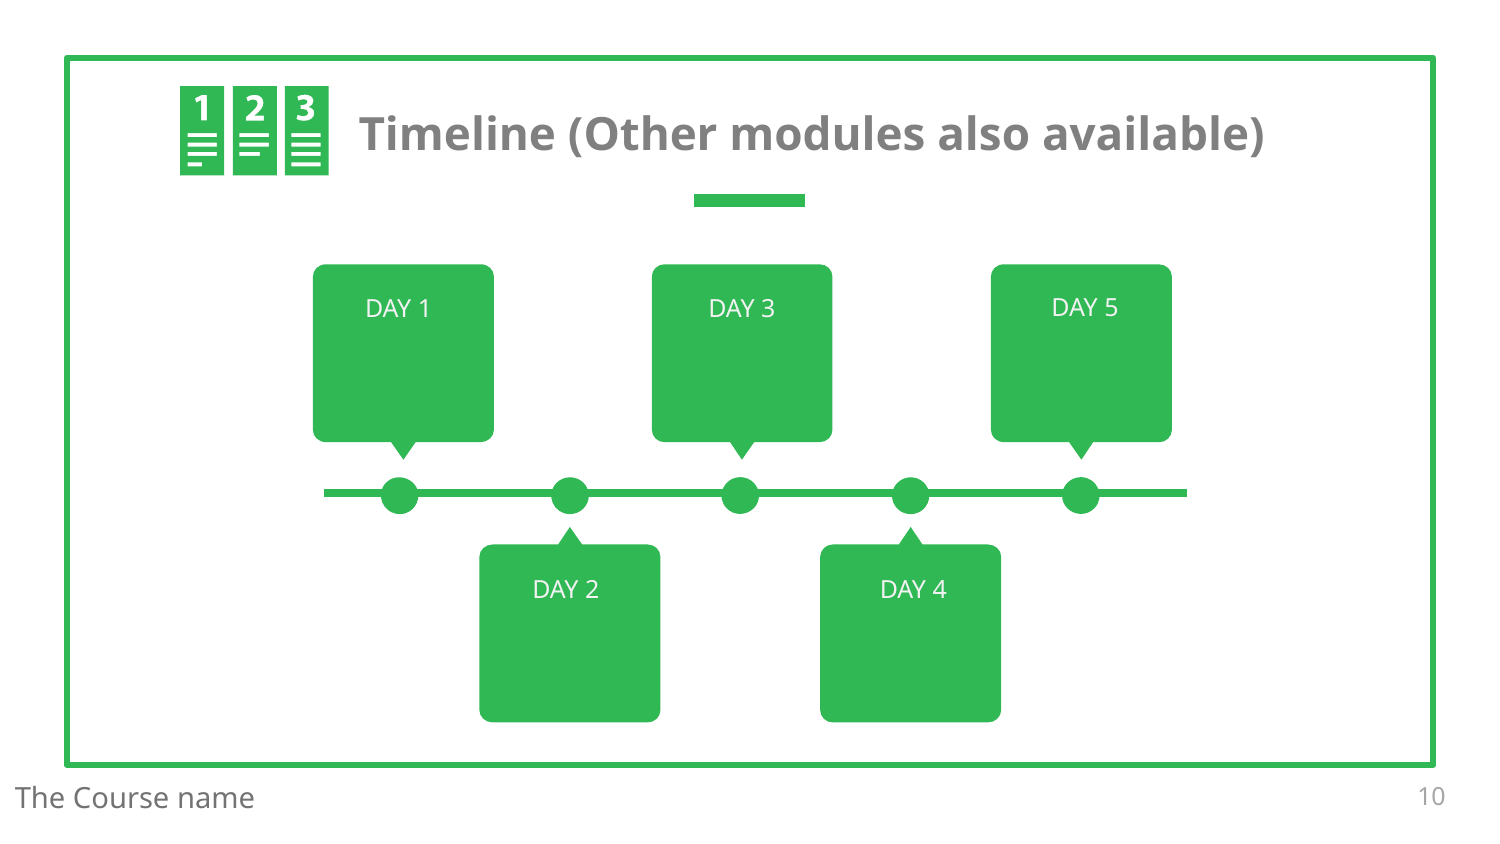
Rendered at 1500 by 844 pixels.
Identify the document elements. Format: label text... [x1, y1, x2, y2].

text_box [179, 85, 329, 176]
title Timeline (Other modules also available) [61, 24, 1500, 175]
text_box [312, 264, 1188, 723]
slide_number 10 [1402, 764, 1493, 830]
